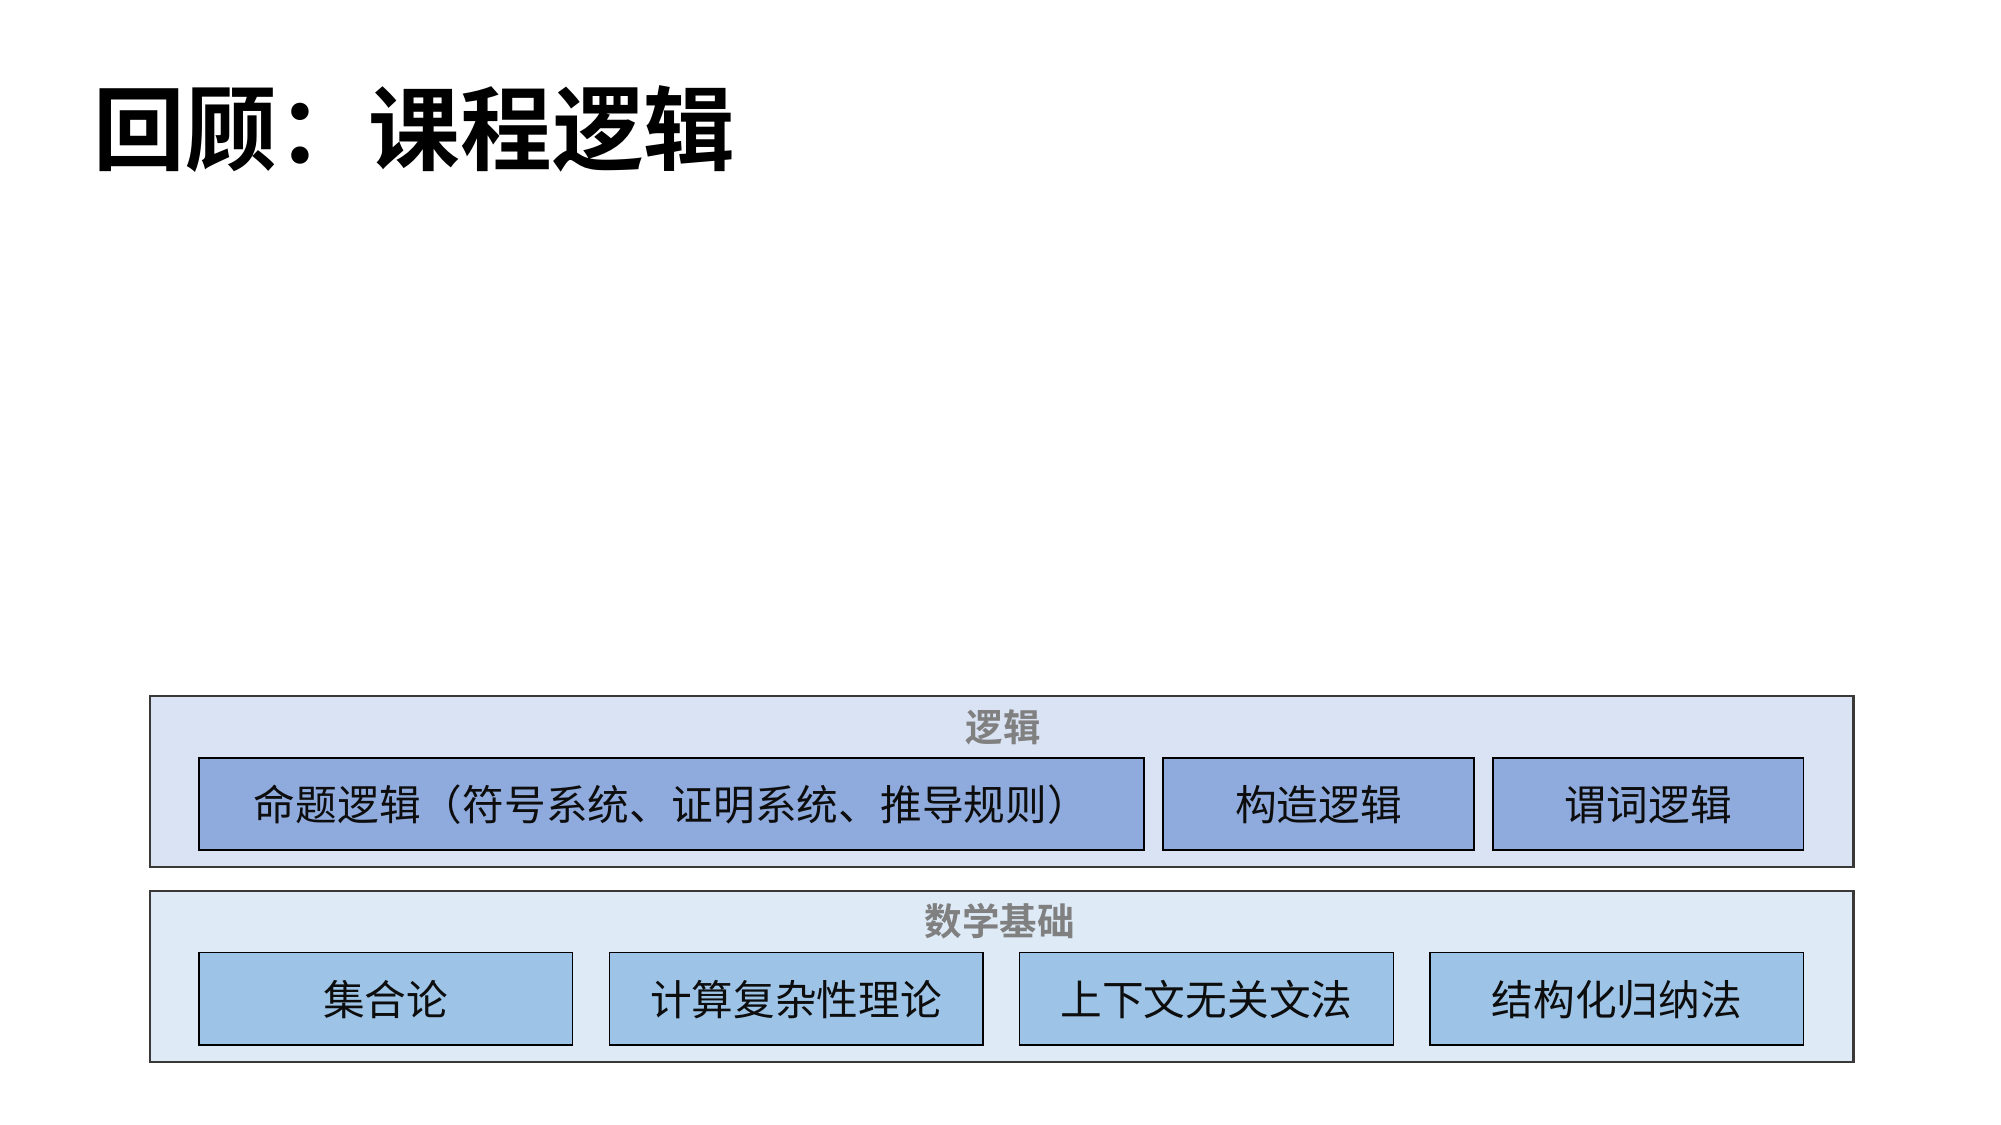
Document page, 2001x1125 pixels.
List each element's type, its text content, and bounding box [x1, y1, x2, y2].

text_box [149, 695, 1855, 868]
text_box 构造逻辑 [1162, 757, 1475, 851]
text_box 上下文无关文法 [1019, 951, 1394, 1046]
text_box 计算复杂性理论 [608, 951, 984, 1046]
text_box 命题逻辑（符号系统、证明系统、推导规则） [198, 757, 1145, 851]
text_box 数学基础 [910, 890, 1104, 951]
title 回顾：课程逻辑 [78, 25, 1804, 243]
text_box [149, 890, 1855, 1063]
text_box 谓词逻辑 [1492, 757, 1805, 851]
text_box 结构化归纳法 [1429, 951, 1805, 1046]
text_box 逻辑 [950, 696, 1144, 756]
text_box 集合论 [198, 951, 574, 1046]
